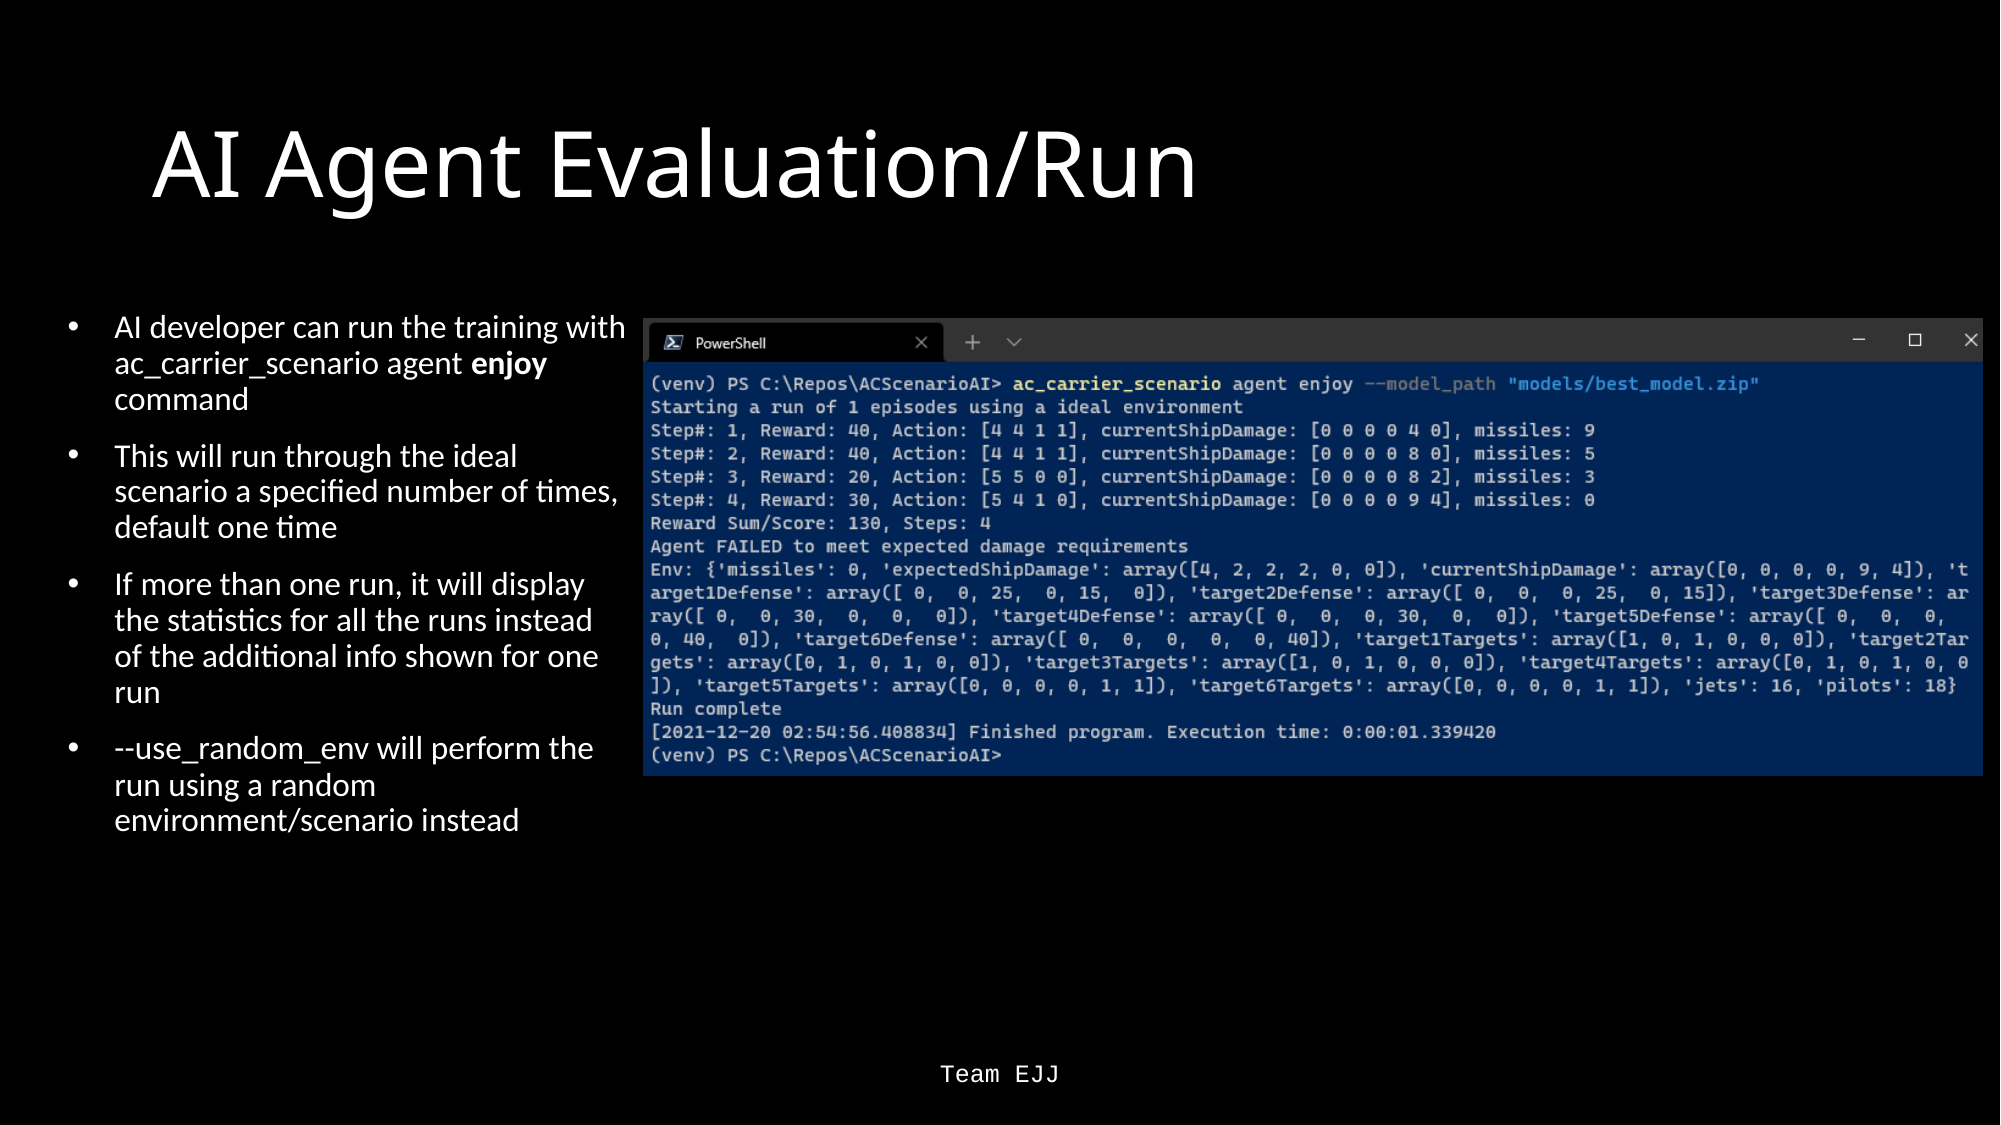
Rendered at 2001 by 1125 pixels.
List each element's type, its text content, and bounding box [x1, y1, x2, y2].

text_box AI Agent Evaluation/Run [137, 67, 1942, 270]
footer Team EJJ [662, 1042, 1338, 1103]
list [643, 317, 1983, 776]
list AI developer can run the training with ac_carrier_scenario agent enjoy command This will run through the ideal scenario a specified number of times, default one time If more than one run, it will display the statistics for all the runs instead of the additional info shown for one run --use_random_env will perform the run using a random environment/scenario instead [52, 302, 644, 1043]
